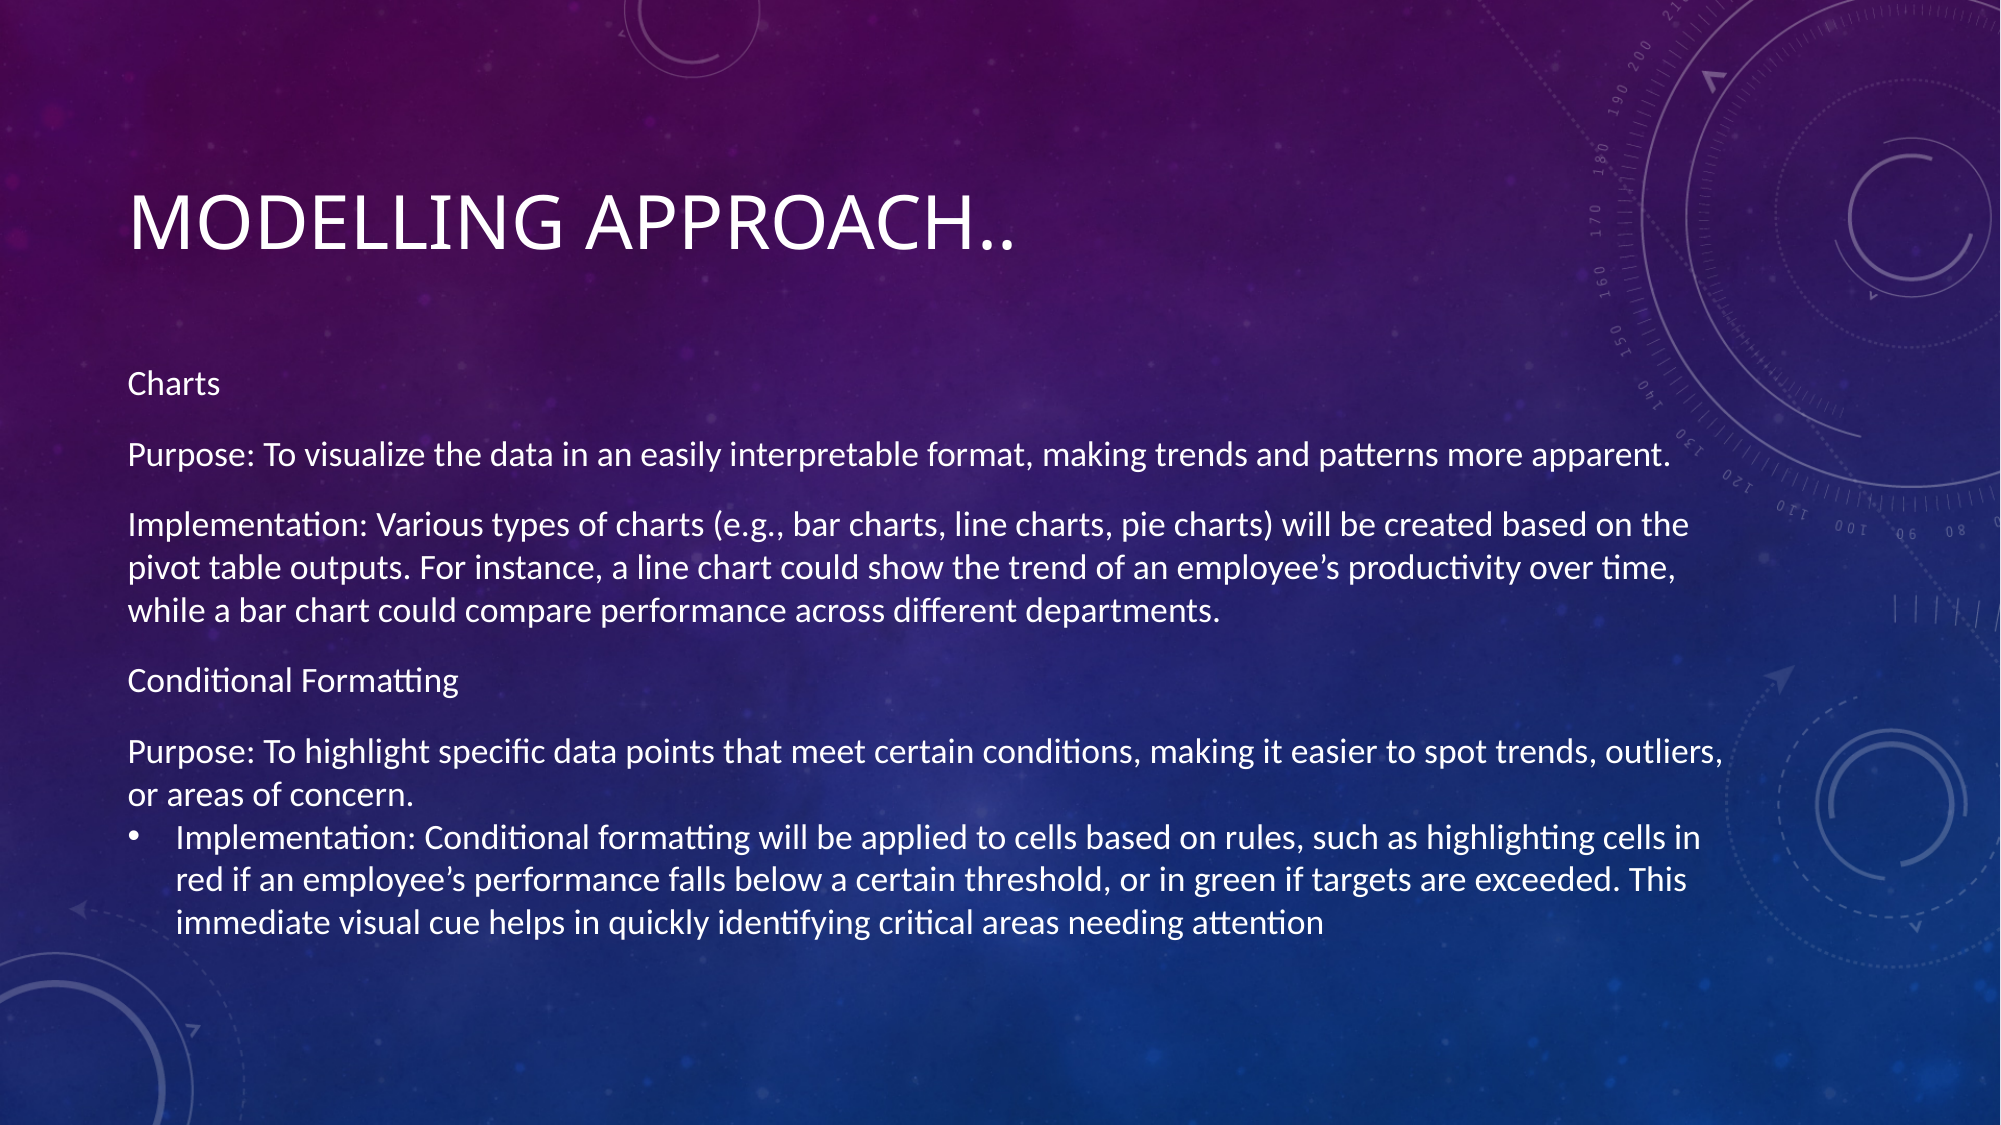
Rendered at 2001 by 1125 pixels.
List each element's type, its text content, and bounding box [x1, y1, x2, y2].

picture [0, 0, 2001, 1125]
list Charts Purpose: To visualize the data in an easily interpretable format, making trends and patterns more apparent. Implementation: Various types of charts (e.g., bar charts, line charts, pie charts) will be created based on the pivot table outputs. For instance, a line chart could show the trend of an employee’s productivity over time, while a bar chart could compare performance across different departments. Conditional Formatting Purpose: To highlight specific data points that meet certain conditions, making it easier to spot trends, outliers, or areas of concern. Implementation: Conditional formatting will be applied to cells based on rules, such as highlighting cells in red if an employee’s performance falls below a certain threshold, or in green if targets are exceeded. This immediate visual cue helps in quickly identifying critical areas needing attention [112, 351, 1775, 950]
title Modelling approach.. [112, 99, 1775, 339]
